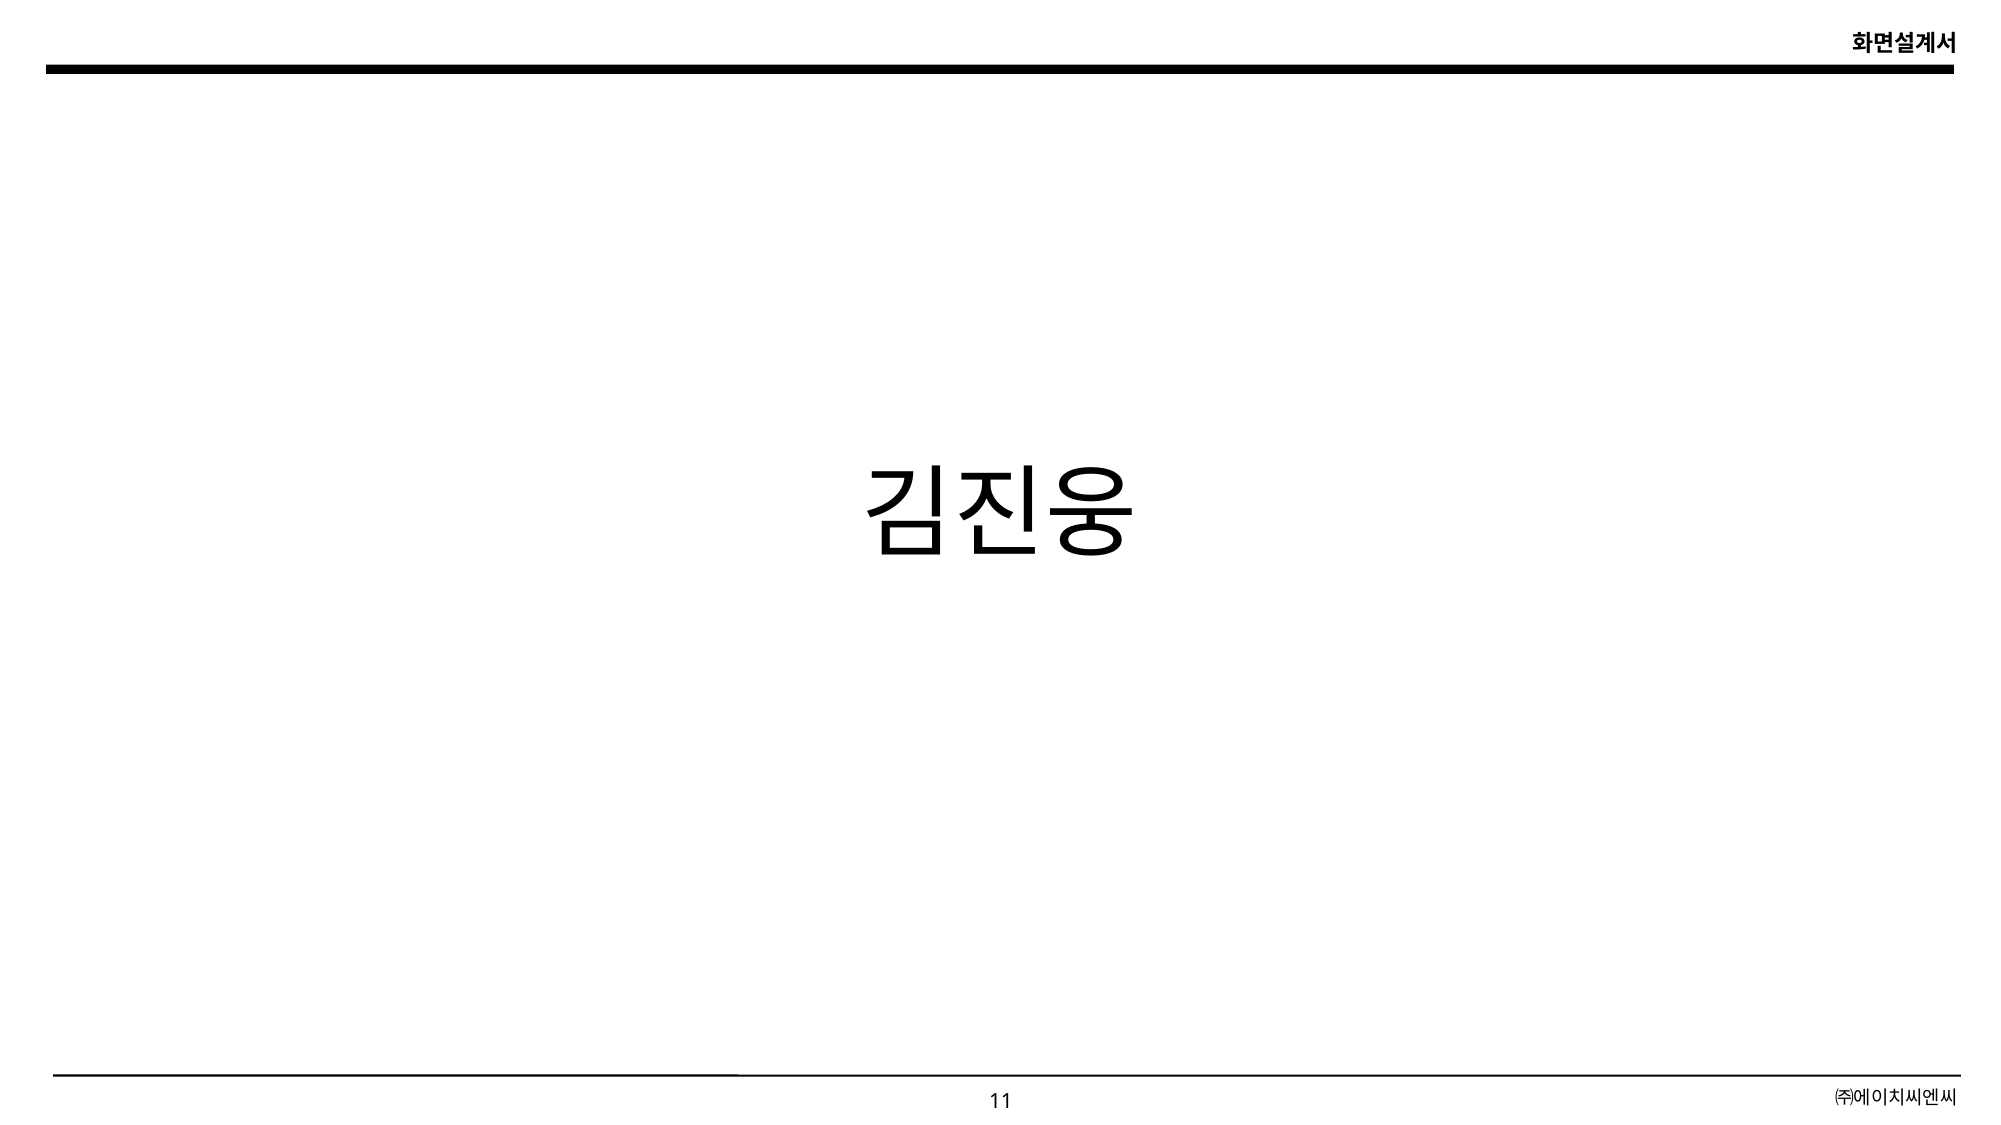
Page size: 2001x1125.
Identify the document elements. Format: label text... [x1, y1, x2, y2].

title 김진웅 [150, 184, 1850, 576]
